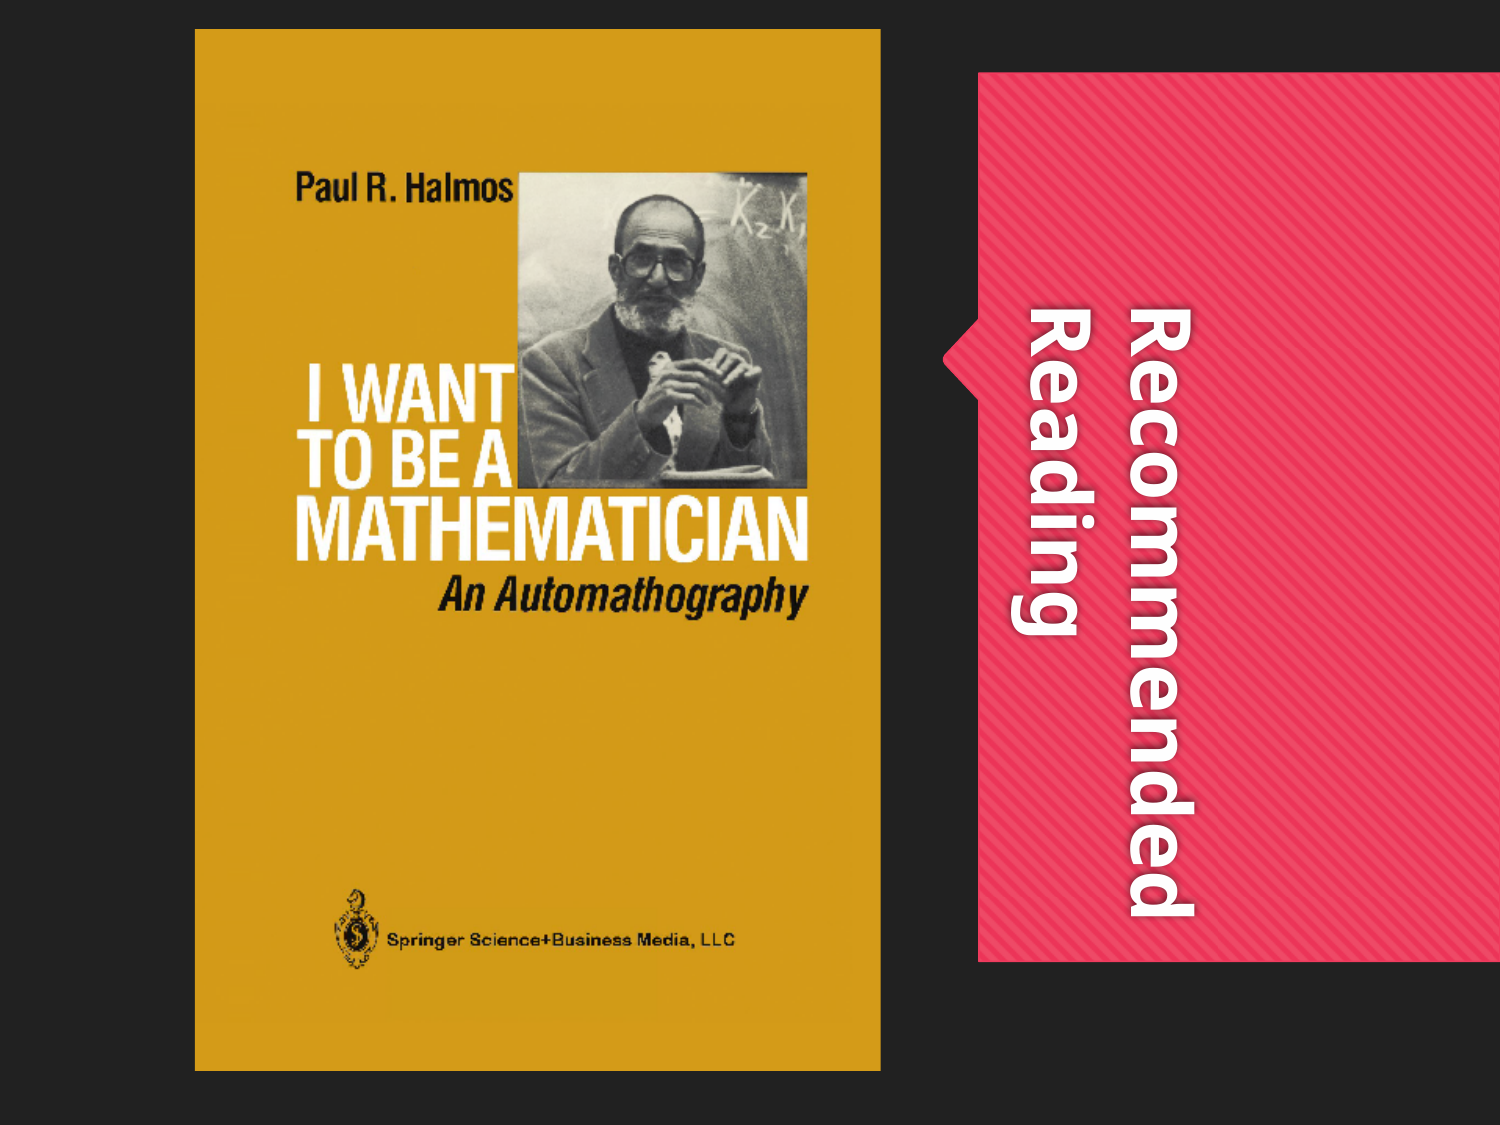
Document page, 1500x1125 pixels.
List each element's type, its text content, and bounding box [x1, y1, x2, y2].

title Recommended Reading [1006, 96, 1286, 939]
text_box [194, 29, 881, 1071]
